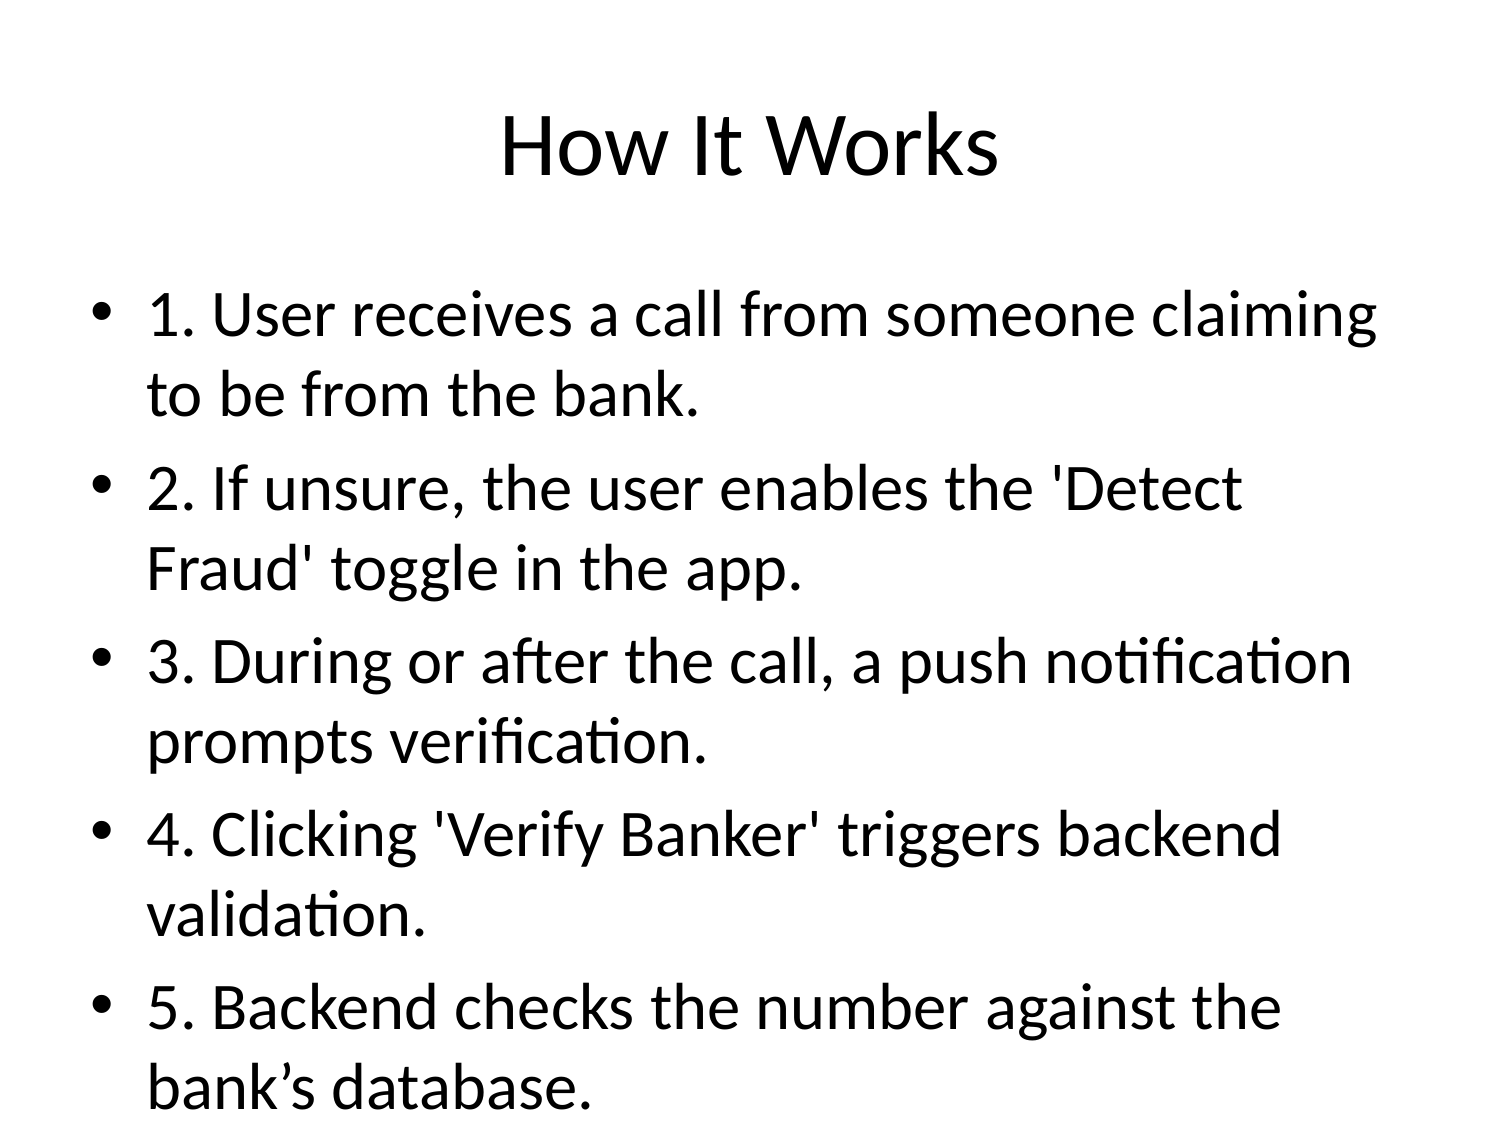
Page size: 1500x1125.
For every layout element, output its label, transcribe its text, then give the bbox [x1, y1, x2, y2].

list 1. User receives a call from someone claiming to be from the bank. 2. If unsure, the user enables the 'Detect Fraud' toggle in the app. 3. During or after the call, a push notification prompts verification. 4. Clicking 'Verify Banker' triggers backend validation. 5. Backend checks the number against the bank’s database. 6. Verification result is sent as a push notification to the user. [75, 262, 1425, 1005]
title How It Works [75, 45, 1425, 233]
